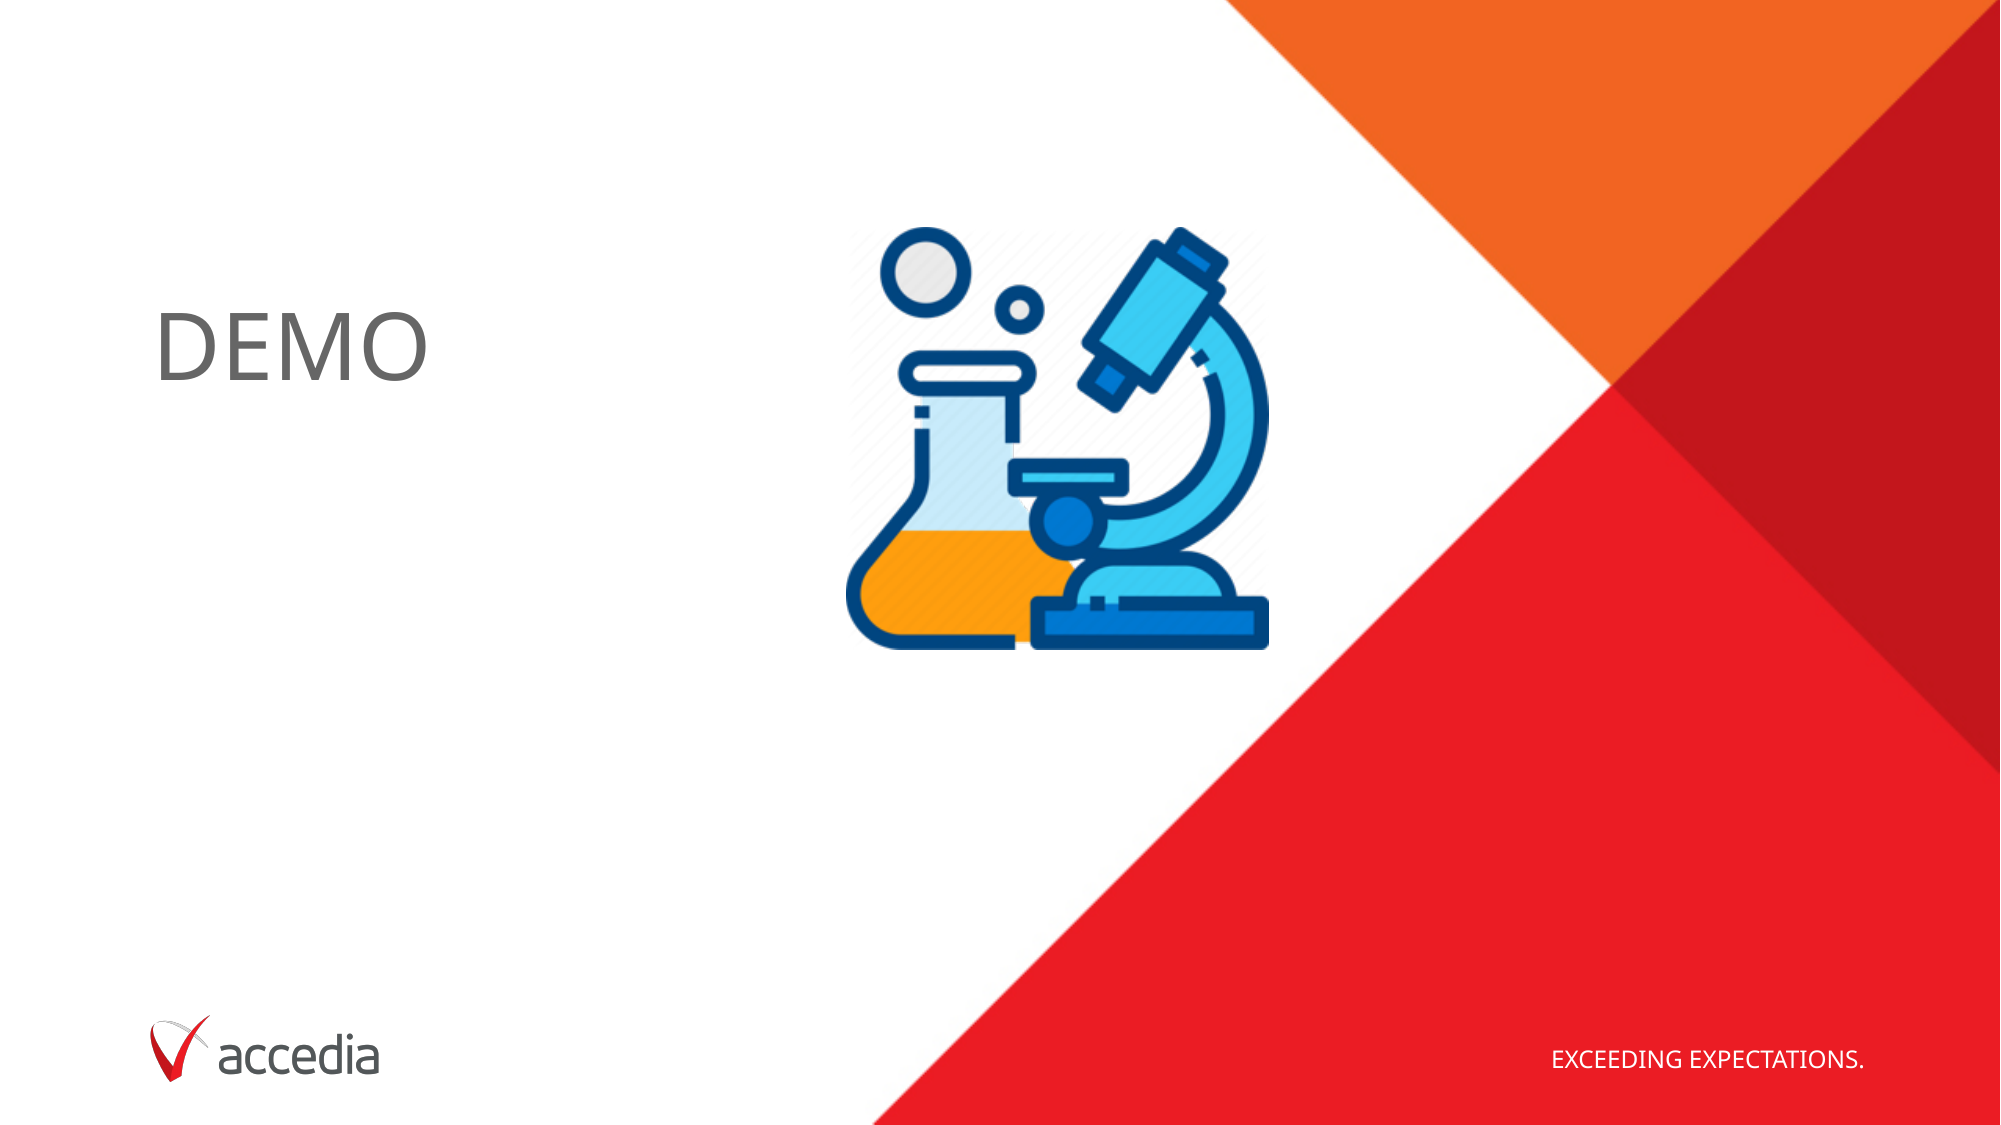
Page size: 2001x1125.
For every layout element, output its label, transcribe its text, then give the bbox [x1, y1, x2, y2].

title Demo [144, 261, 846, 440]
picture [0, 0, 2000, 1125]
